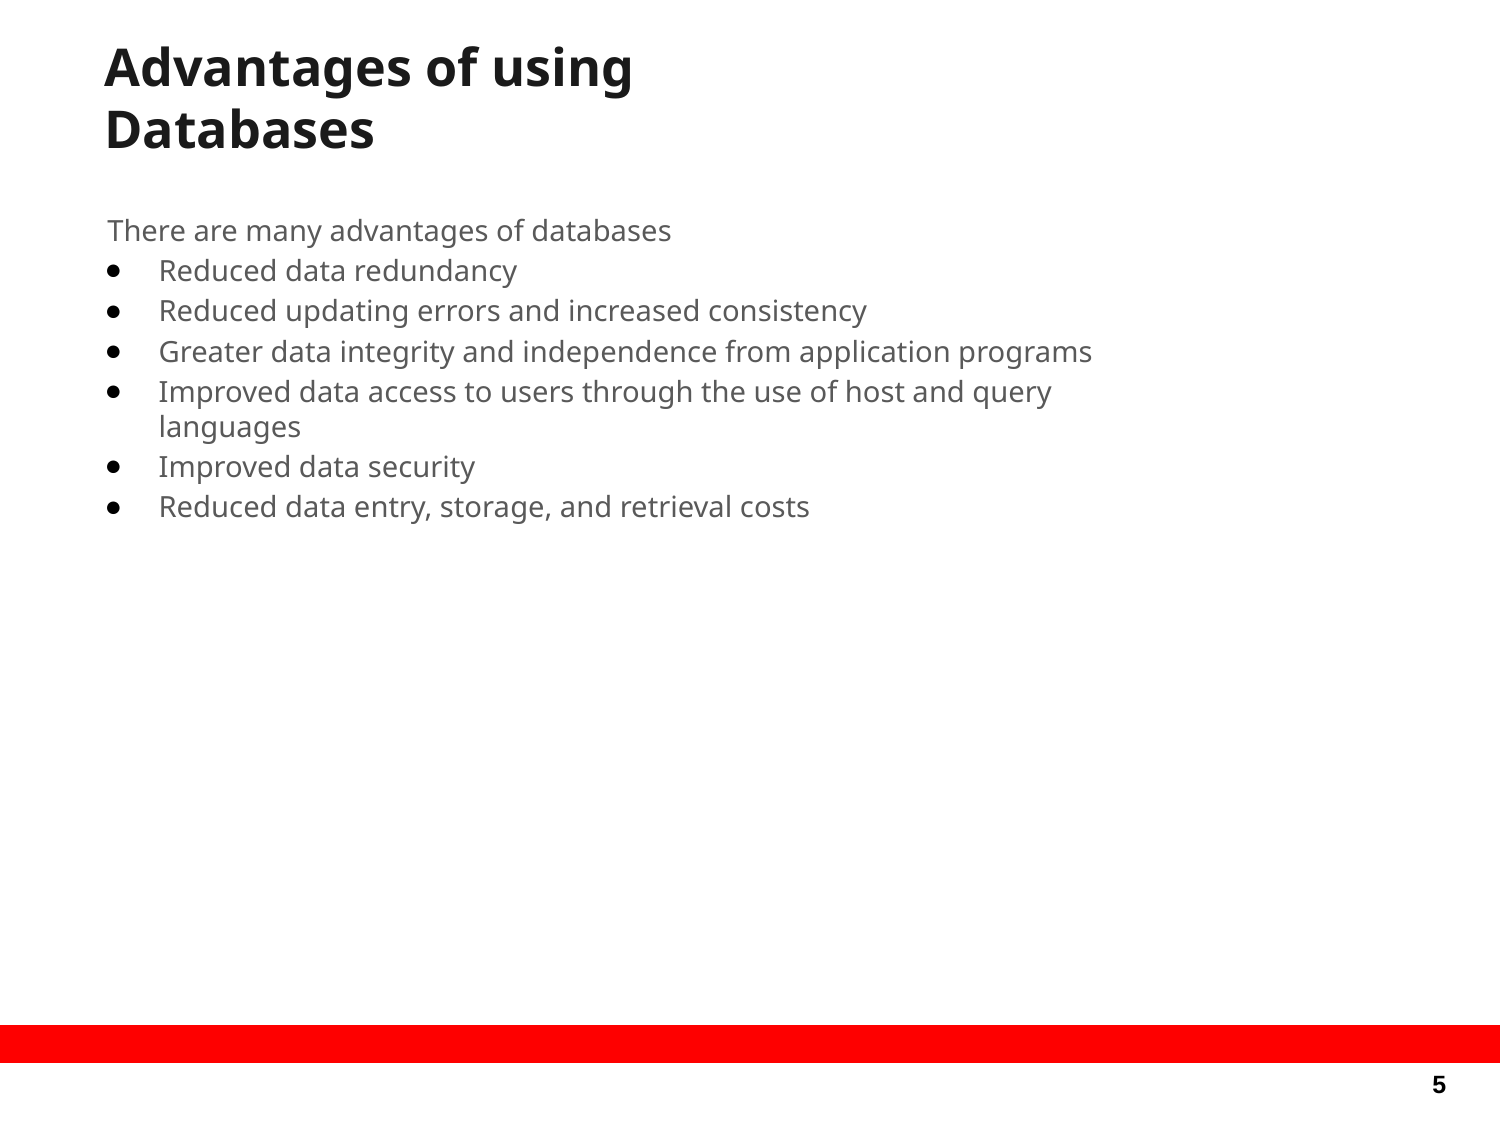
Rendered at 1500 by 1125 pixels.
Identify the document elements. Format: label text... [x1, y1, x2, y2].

title Advantages of using Databases [102, 0, 900, 191]
picture [0, 1025, 1500, 1063]
text_box There are many advantages of databases Reduced data redundancy Reduced updating errors and increased consistency Greater data integrity and independence from application programs Improved data access to users through the use of host and query languages Improved data security Reduced data entry, storage, and retrieval costs [102, 204, 1106, 524]
